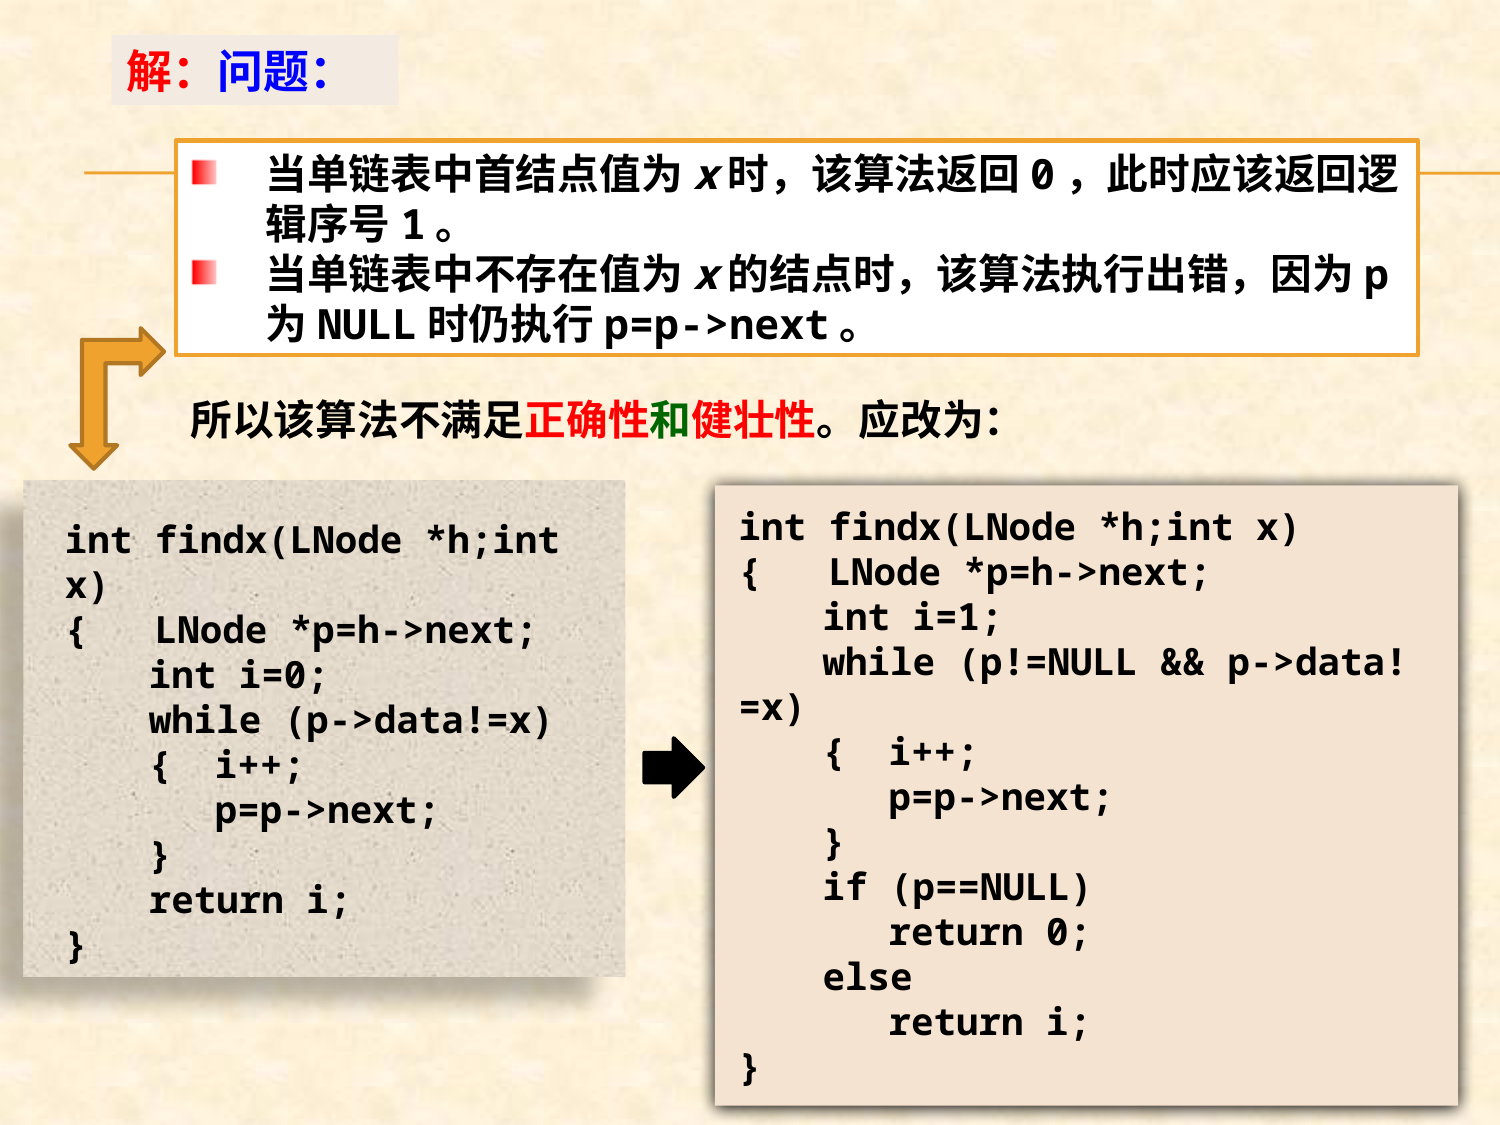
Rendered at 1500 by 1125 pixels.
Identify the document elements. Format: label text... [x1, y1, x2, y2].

text_box [68, 326, 167, 471]
text_box int findx(LNode *h;int x) { LNode *p=h->next; int i=0; while (p->data!=x) { i++; p=p->next; } return i; } [23, 480, 626, 977]
picture [190, 258, 220, 288]
text_box 解：问题： [111, 35, 399, 105]
picture [190, 158, 220, 188]
text_box int findx(LNode *h;int x) { LNode *p=h->next; int i=1; while (p!=NULL && p->data!=x) { i++; p=p->next; } if (p==NULL) return 0; else return i; } [714, 485, 1459, 1106]
text_box 当单链表中首结点值为x时，该算法返回0，此时应该返回逻辑序号1。 当单链表中不存在值为x的结点时，该算法执行出错，因为p为NULL时仍执行p=p->next。 [174, 138, 1420, 357]
text_box 所以该算法不满足正确性和健壮性。应改为： [175, 386, 1114, 452]
picture [0, 0, 1500, 1125]
text_box [642, 736, 706, 799]
